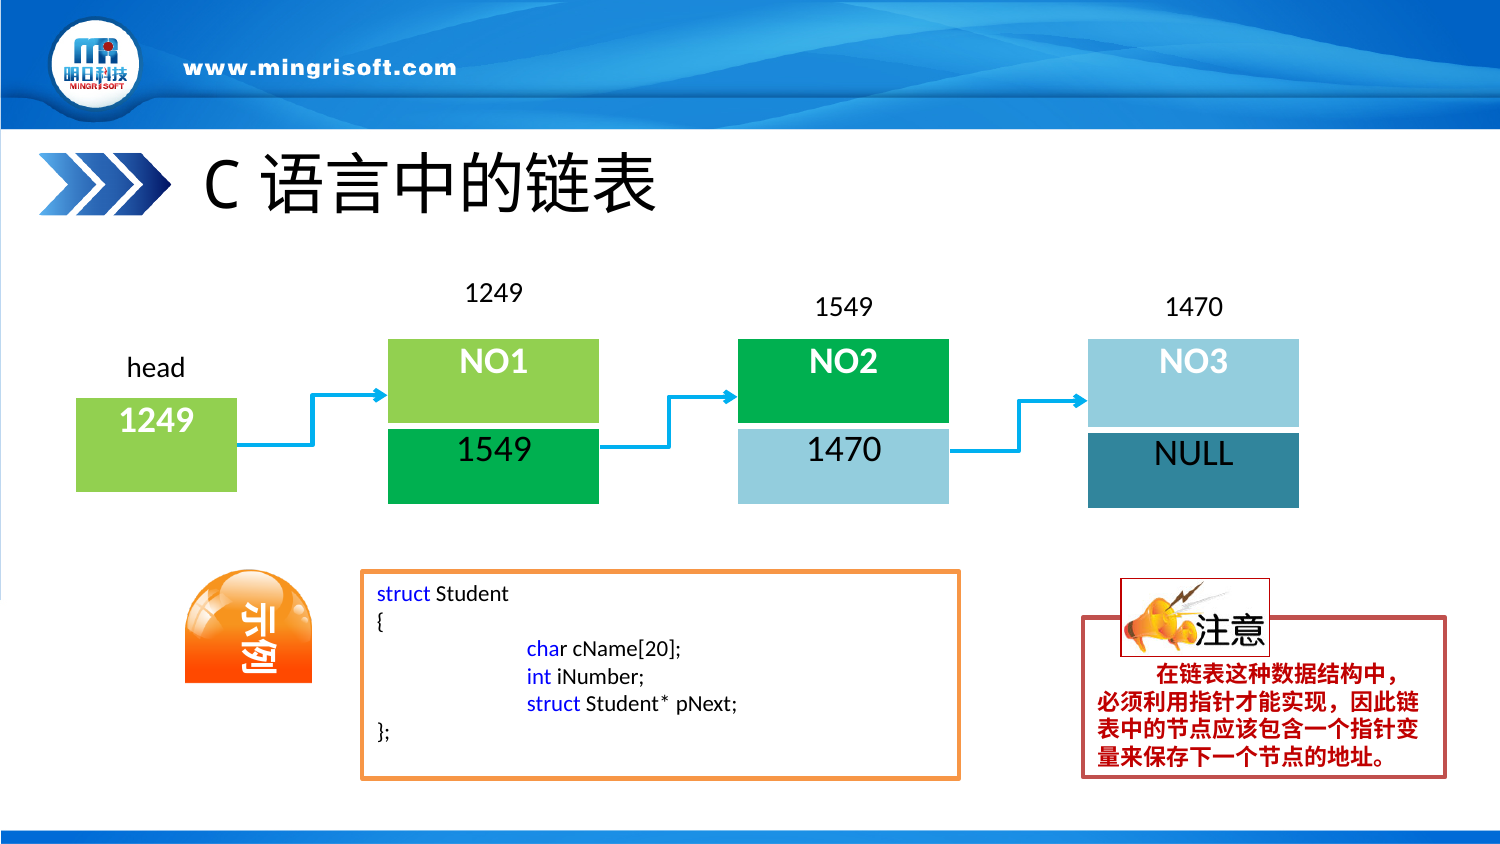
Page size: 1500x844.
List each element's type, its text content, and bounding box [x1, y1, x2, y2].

table_header 1249 [76, 398, 237, 492]
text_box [237, 395, 388, 446]
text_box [1082, 578, 1446, 780]
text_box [185, 563, 960, 782]
table_cell NULL [1088, 433, 1299, 508]
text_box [949, 400, 1088, 452]
table_header NO2 [738, 339, 949, 423]
text_box 1249 [435, 270, 552, 311]
text_box C语言中的链表 [187, 134, 688, 235]
table_cell 1549 [388, 429, 599, 504]
text_box head [98, 345, 215, 386]
table_header NO1 [388, 339, 599, 423]
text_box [599, 396, 738, 448]
table_header NO3 [1088, 339, 1299, 427]
text_box 1549 [785, 284, 902, 325]
text_box 1470 [1135, 284, 1252, 325]
picture [0, 0, 1500, 844]
table_cell 1470 [738, 429, 949, 504]
